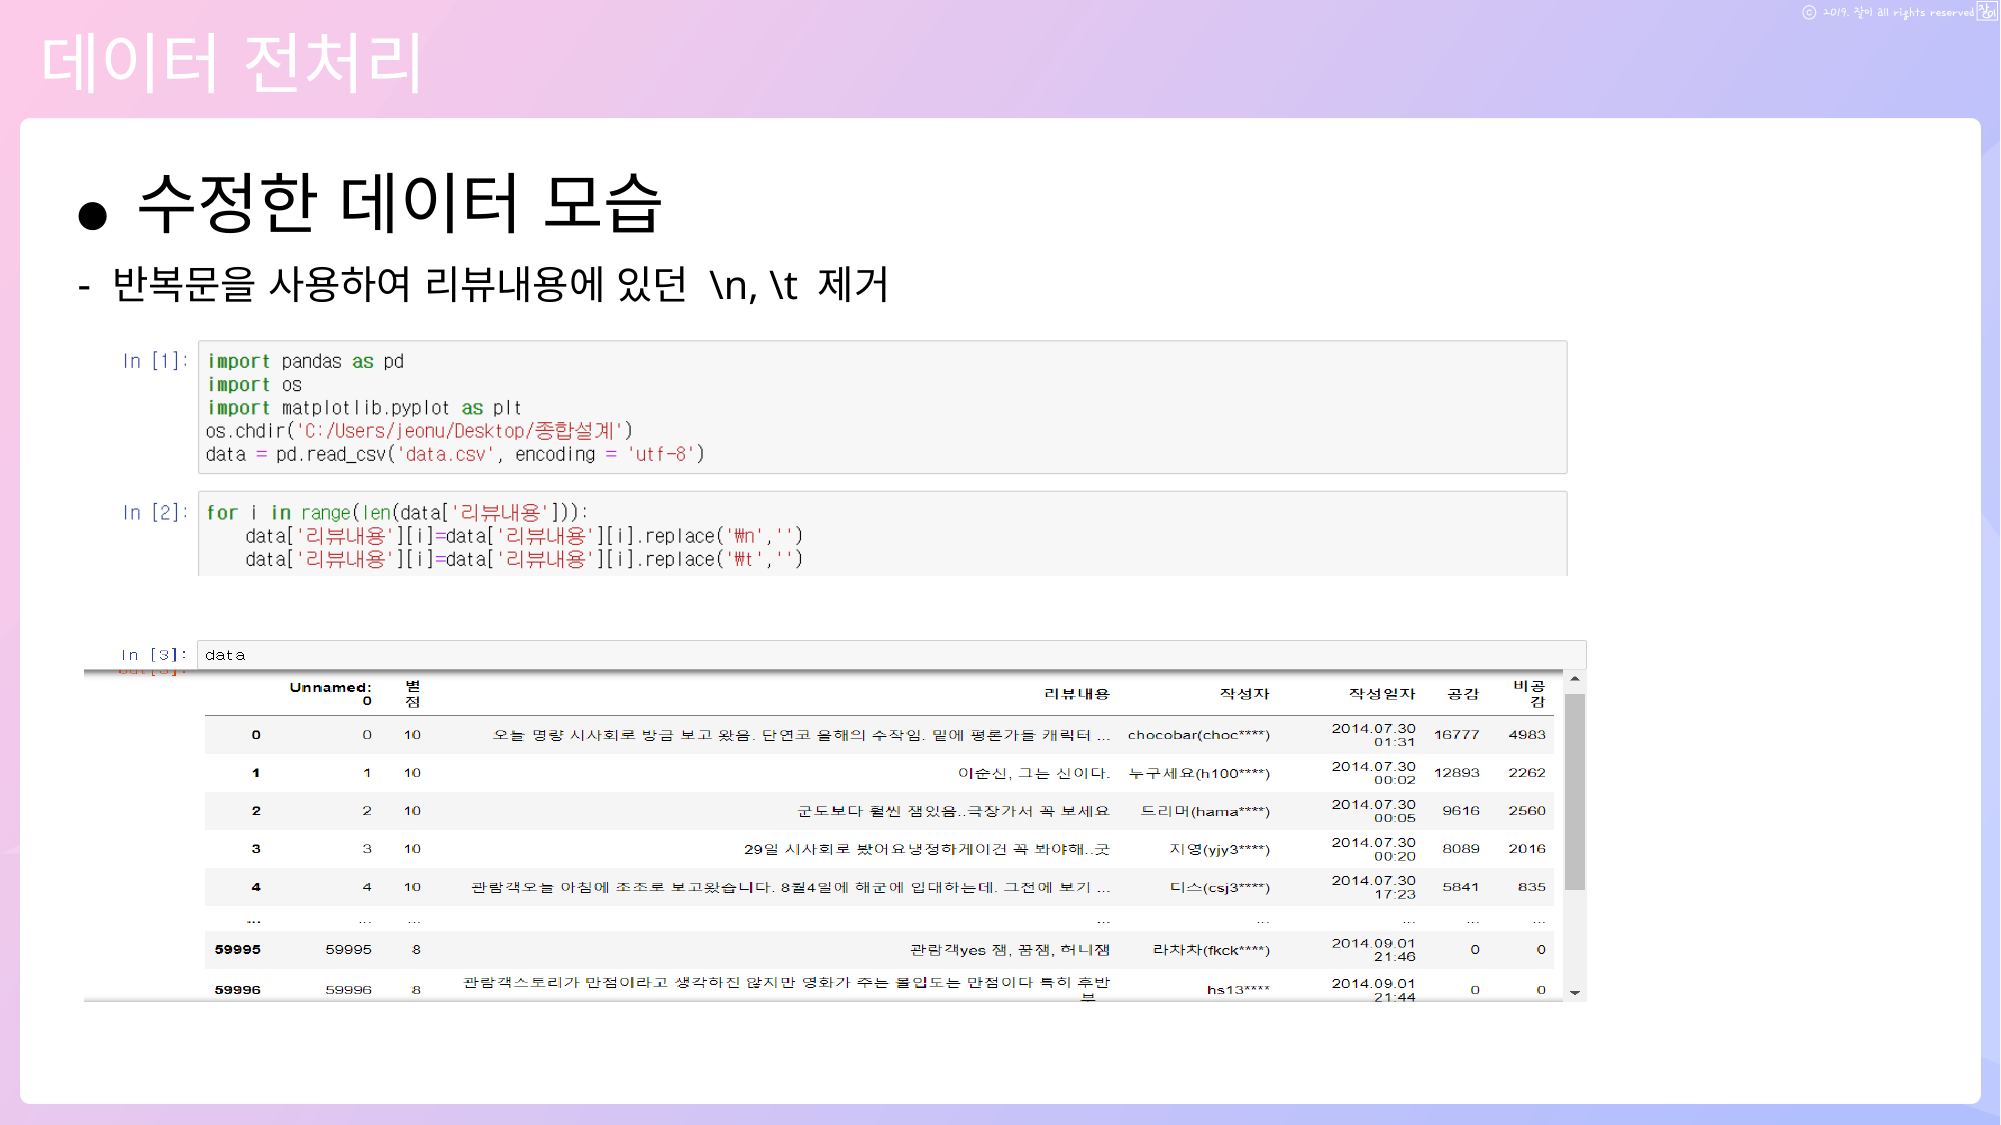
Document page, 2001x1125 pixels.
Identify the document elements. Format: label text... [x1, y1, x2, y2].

text_box [200, 508, 2000, 612]
text_box [0, 0, 2000, 75]
title 데이터 전처리 [24, 75, 1788, 126]
picture [0, 0, 2001, 1125]
list ● 수정한 데이터 모습 - 반복문을 사용하여 리뷰내용에 있던 \n, \t 제거 [62, 163, 1788, 508]
list ● 수정한 데이터 모습 - 반복문을 사용하여 리뷰내용에 있던 \n, \t 제거 [62, 576, 1788, 1016]
